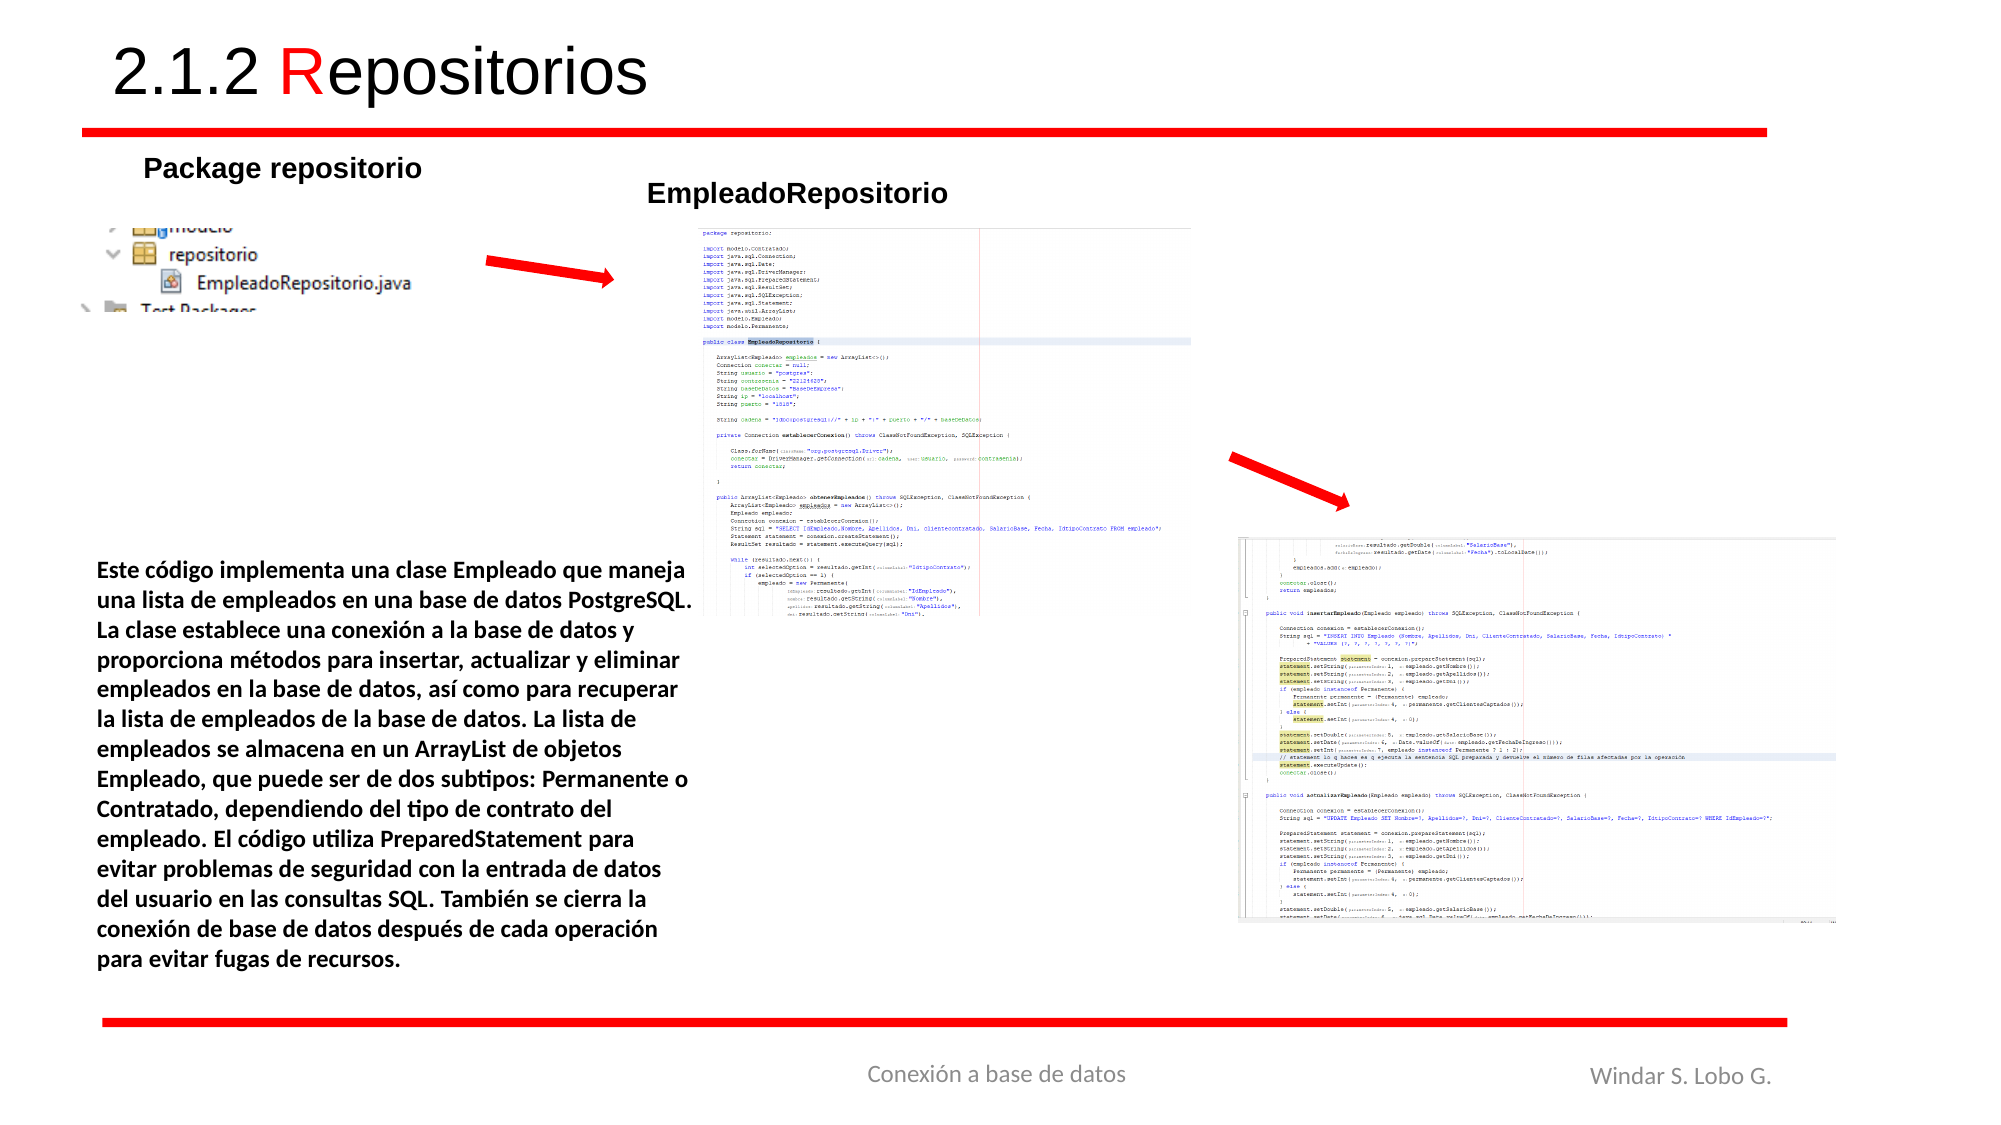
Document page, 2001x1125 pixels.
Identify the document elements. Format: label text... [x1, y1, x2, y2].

picture [72, 228, 468, 312]
footer Conexión a base de datos [662, 1042, 1338, 1103]
picture [698, 228, 1191, 616]
text_box [485, 255, 615, 289]
text_box [81, 127, 1768, 138]
text_box [101, 1017, 1788, 1028]
text_box EmpleadoRepositorio [632, 167, 1000, 217]
text_box 2.1.2 Repositorios [79, 20, 682, 116]
text_box Este código implementa una clase Empleado que maneja una lista de empleados en una base de datos PostgreSQL. La clase establece una conexión a la base de datos y proporciona métodos para insertar, actualizar y eliminar empleados en la base de datos, así como para recuperar la lista de empleados de la base de datos. La lista de empleados se almacena en un ArrayList de objetos Empleado, que puede ser de dos subtipos: Permanente o Contratado, dependiendo del tipo de contrato del empleado. El código utiliza PreparedStatement para evitar problemas de seguridad con la entrada de datos del usuario en las consultas SQL. También se cierra la conexión de base de datos después de cada operación para evitar fugas de recursos. [82, 545, 709, 980]
slide_number Windar S. Lobo G. [1337, 1044, 1788, 1104]
text_box [1228, 451, 1350, 512]
picture [1238, 537, 1836, 923]
text_box Package repositorio [120, 141, 443, 192]
